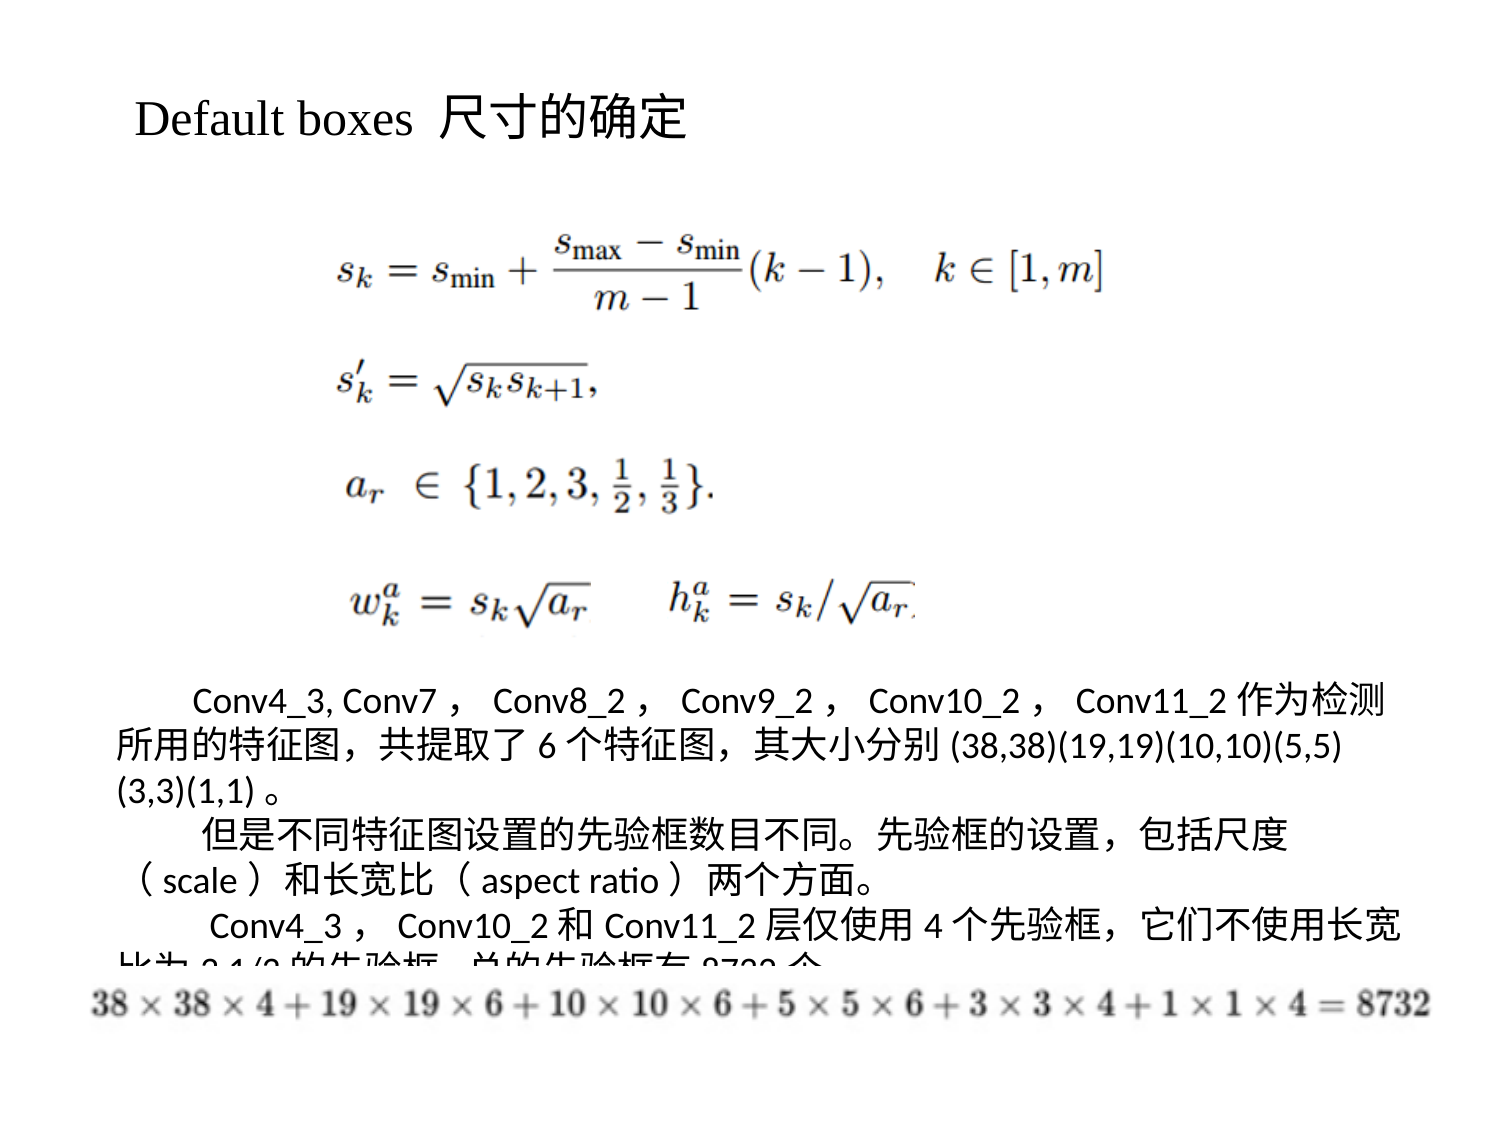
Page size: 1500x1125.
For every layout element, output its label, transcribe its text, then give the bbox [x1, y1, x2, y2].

picture [336, 558, 591, 639]
text_box Default boxes 尺寸的确定 [119, 78, 715, 153]
picture [302, 214, 1124, 328]
picture [309, 455, 742, 521]
picture [59, 966, 1467, 1038]
picture [666, 567, 915, 630]
text_box Conv4_3, Conv7，Conv8_2，Conv9_2，Conv10_2，Conv11_2作为检测所用的特征图，共提取了6个特征图，其大小分别(38,38)(19,19)(10,10)(5,5)(3,3)(1,1)。 但是不同特征图设置的先验框数目不同。先验框的设置，包括尺度（scale）和长宽比（aspect ratio）两个方面。 Conv4_3，Conv10_2和Conv11_2层仅使用4个先验框，它们不使用长宽比为3,1/3的先验框,总的先验框有8732个 [101, 668, 1425, 964]
picture [324, 344, 604, 414]
